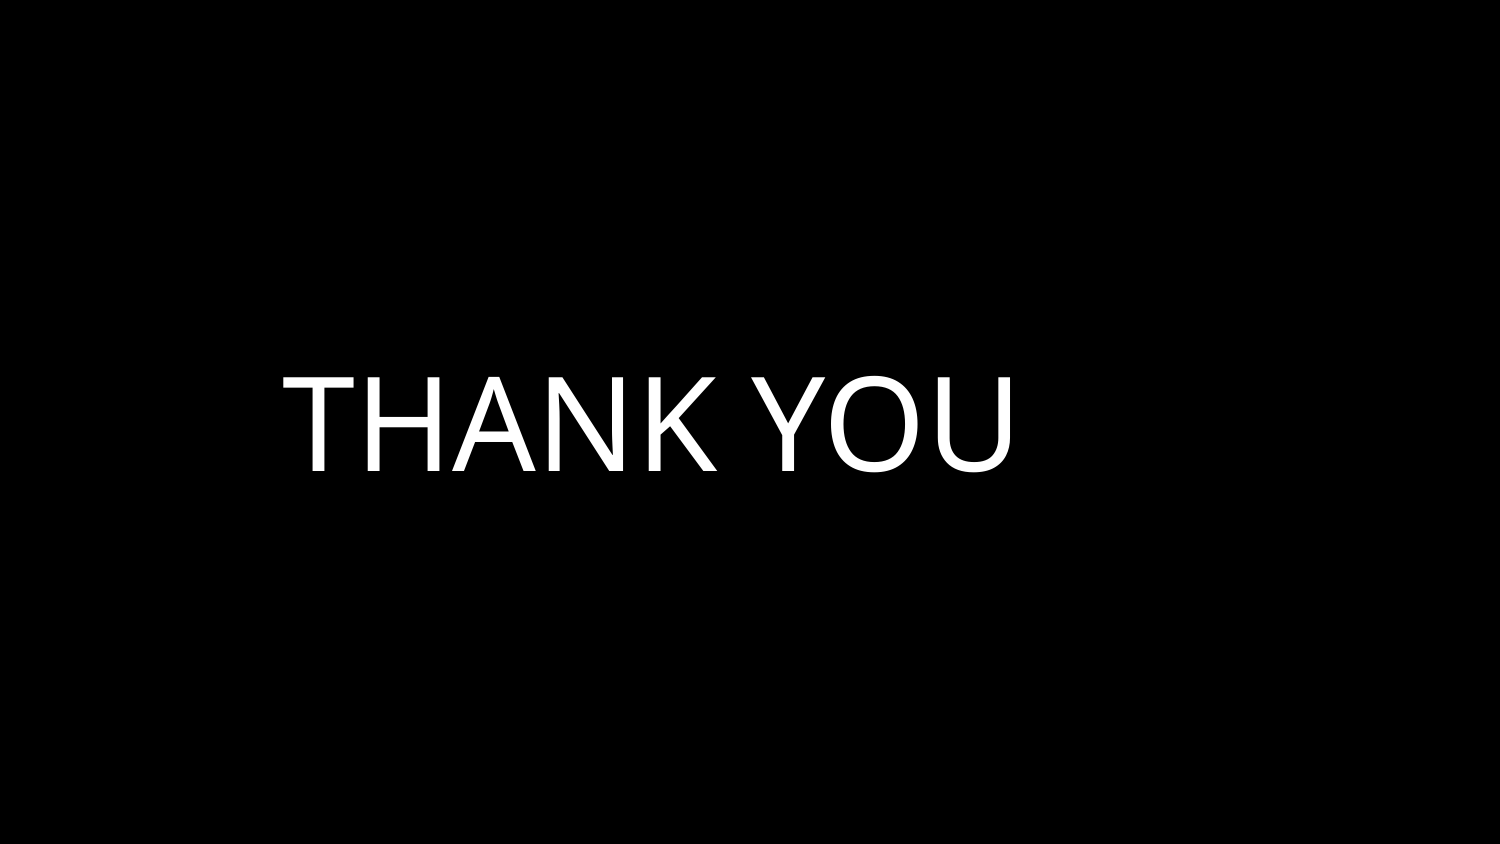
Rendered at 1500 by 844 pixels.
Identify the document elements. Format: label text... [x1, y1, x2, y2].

title THANK YOU [267, 324, 1233, 519]
